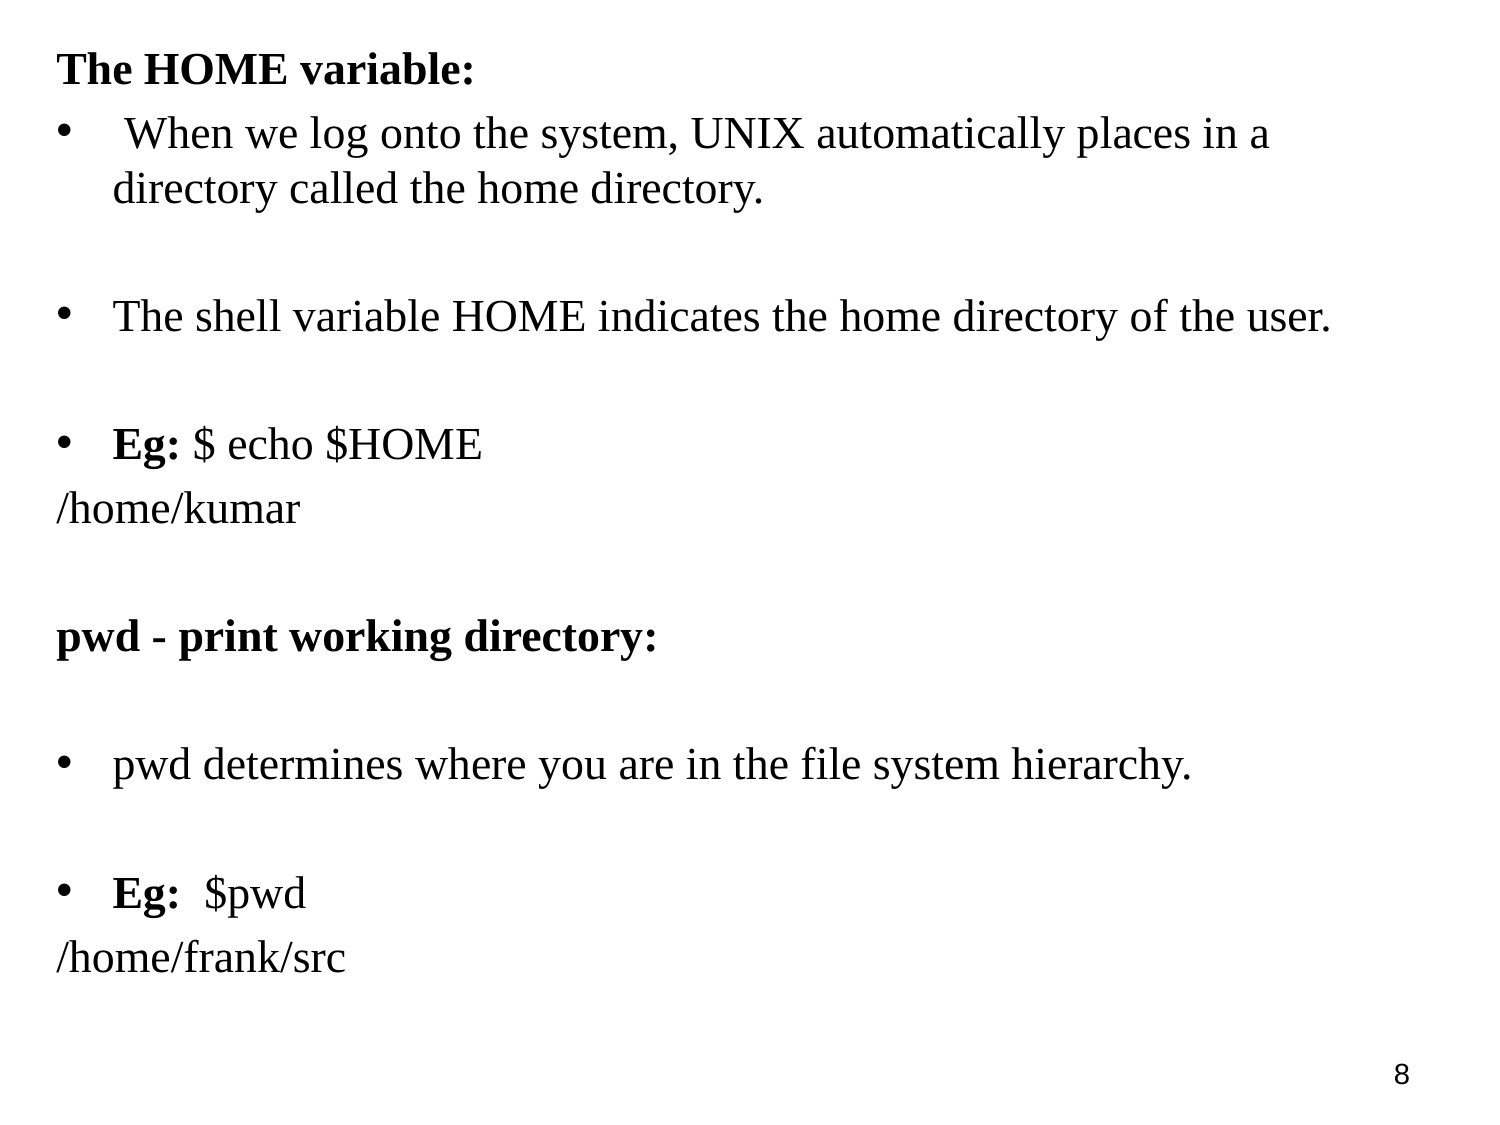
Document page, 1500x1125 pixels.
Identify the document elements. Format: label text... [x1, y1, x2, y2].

list The HOME variable: When we log onto the system, UNIX automatically places in a directory called the home directory. The shell variable HOME indicates the home directory of the user. Eg: $ echo $HOME /home/kumar pwd - print working directory: pwd determines where you are in the file system hierarchy. Eg: $pwd /home/frank/src [41, 30, 1436, 1071]
slide_number 8 [1074, 1042, 1425, 1103]
